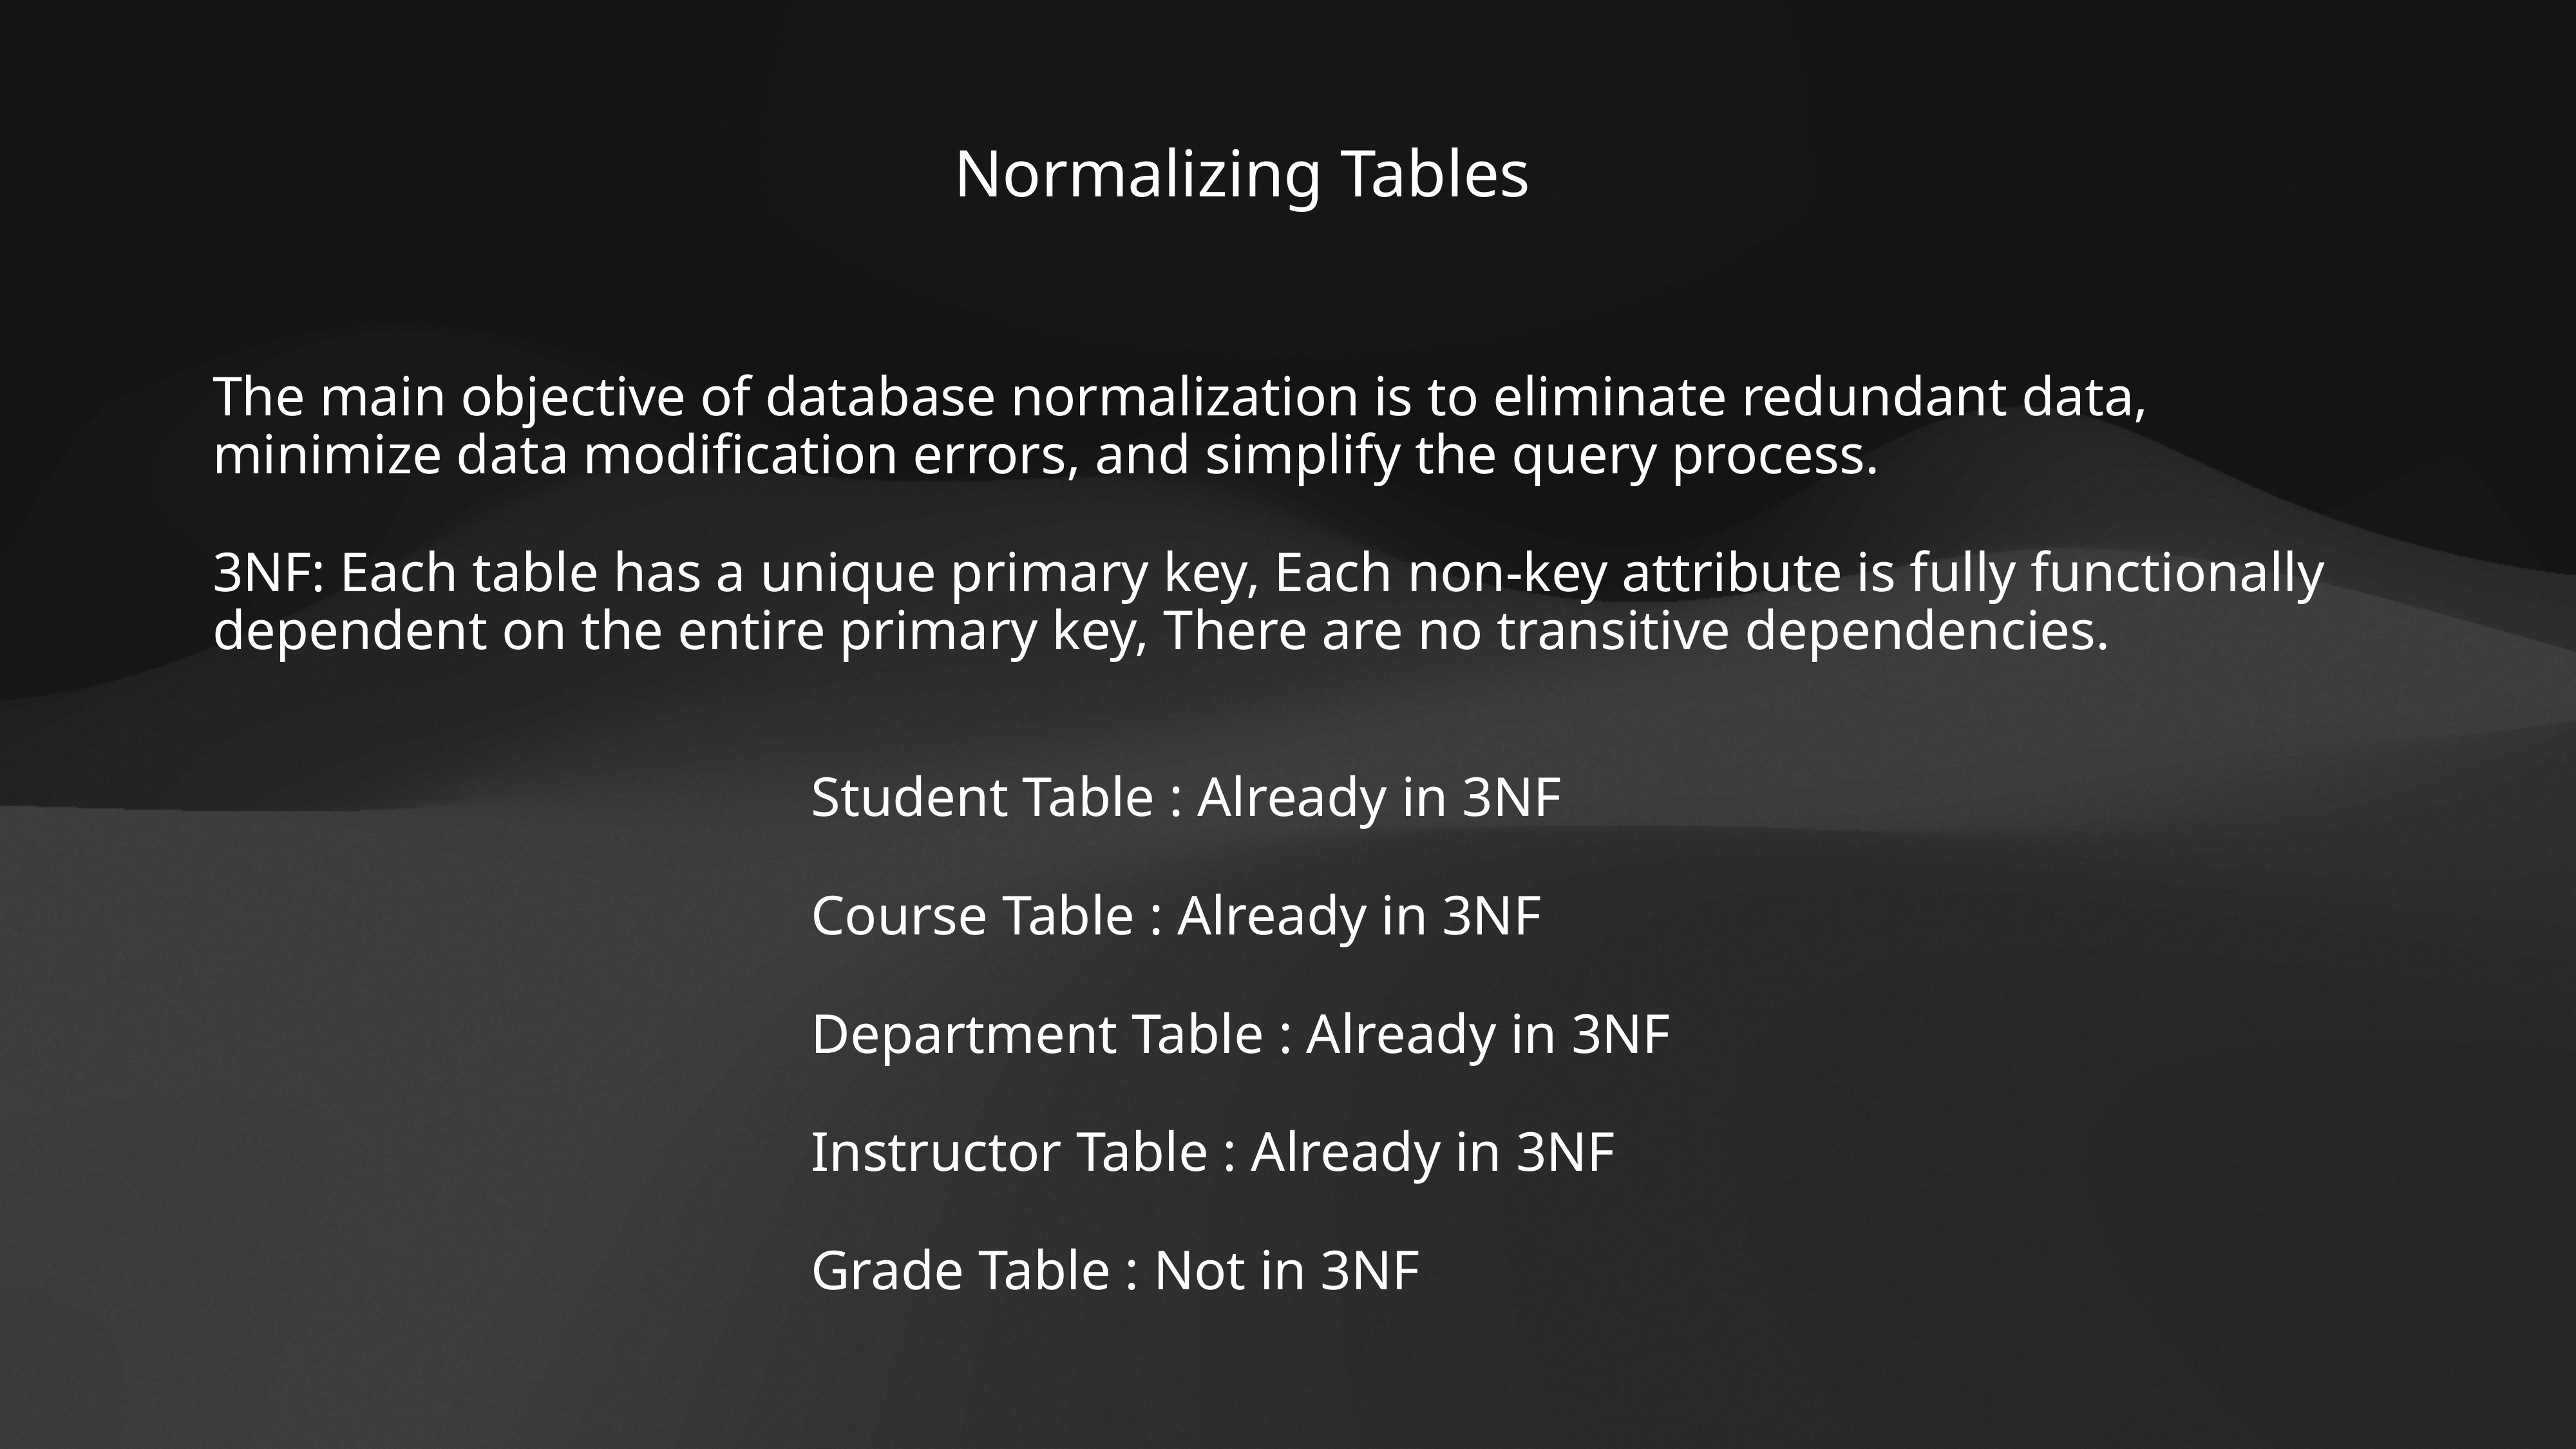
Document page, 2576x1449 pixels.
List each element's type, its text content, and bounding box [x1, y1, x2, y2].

text_box Normalizing Tables [948, 135, 1537, 216]
text_box The main objective of database normalization is to eliminate redundant data, minimize data modification errors, and simplify the query process. 3NF: Each table has a unique primary key, Each non-key attribute is fully functionally dependent on the entire primary key, There are no transitive dependencies. [207, 363, 2369, 667]
text_box Student Table : Already in 3NF Course Table : Already in 3NF Department Table : Already in 3NF Instructor Table : Already in 3NF Grade Table : Not in 3NF [806, 764, 1680, 1307]
picture [0, 0, 2576, 1449]
